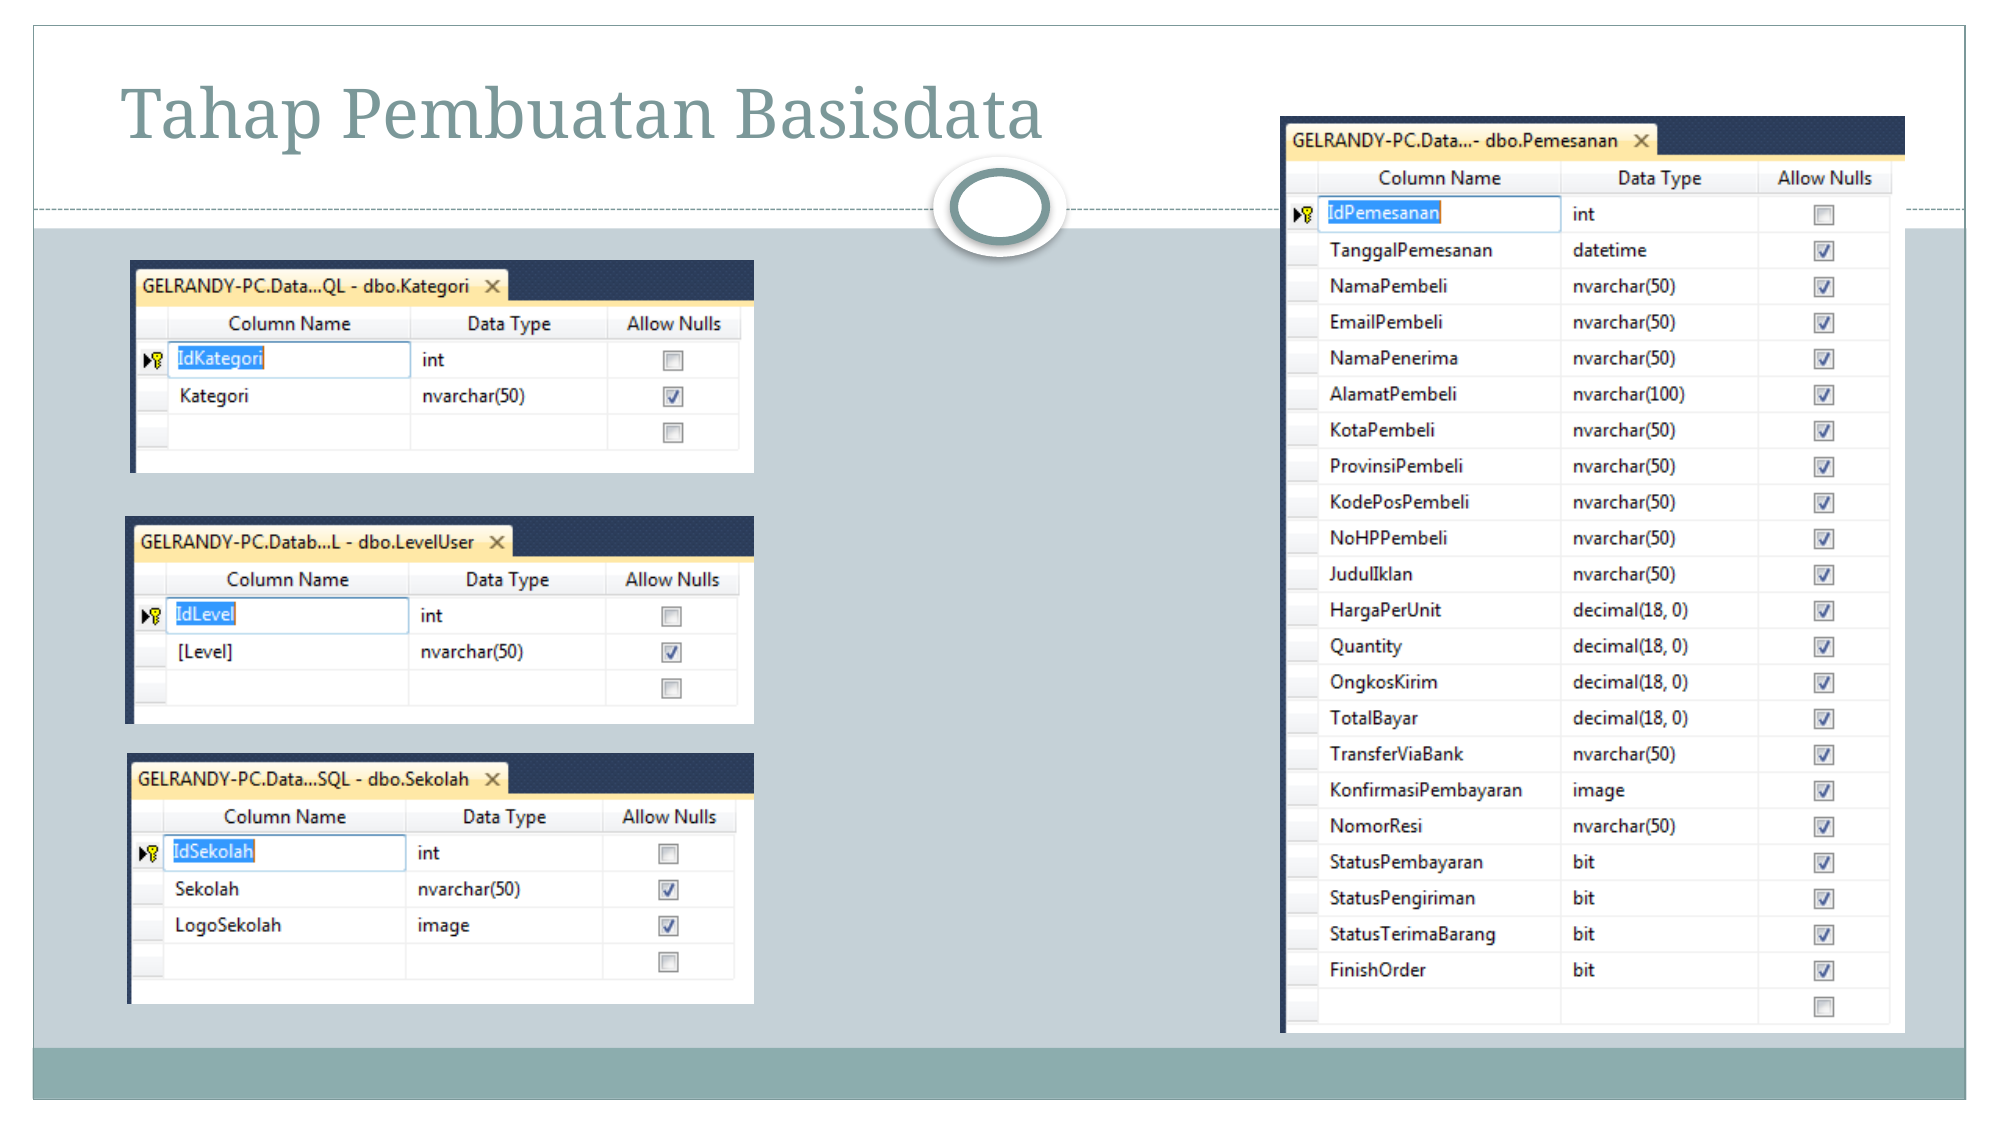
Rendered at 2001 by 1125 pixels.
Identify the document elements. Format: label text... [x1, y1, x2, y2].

picture [126, 753, 754, 1005]
picture [130, 260, 754, 474]
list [125, 515, 754, 725]
title Tahap Pembuatan Basisdata [68, 35, 1099, 161]
picture [1280, 116, 1905, 1033]
